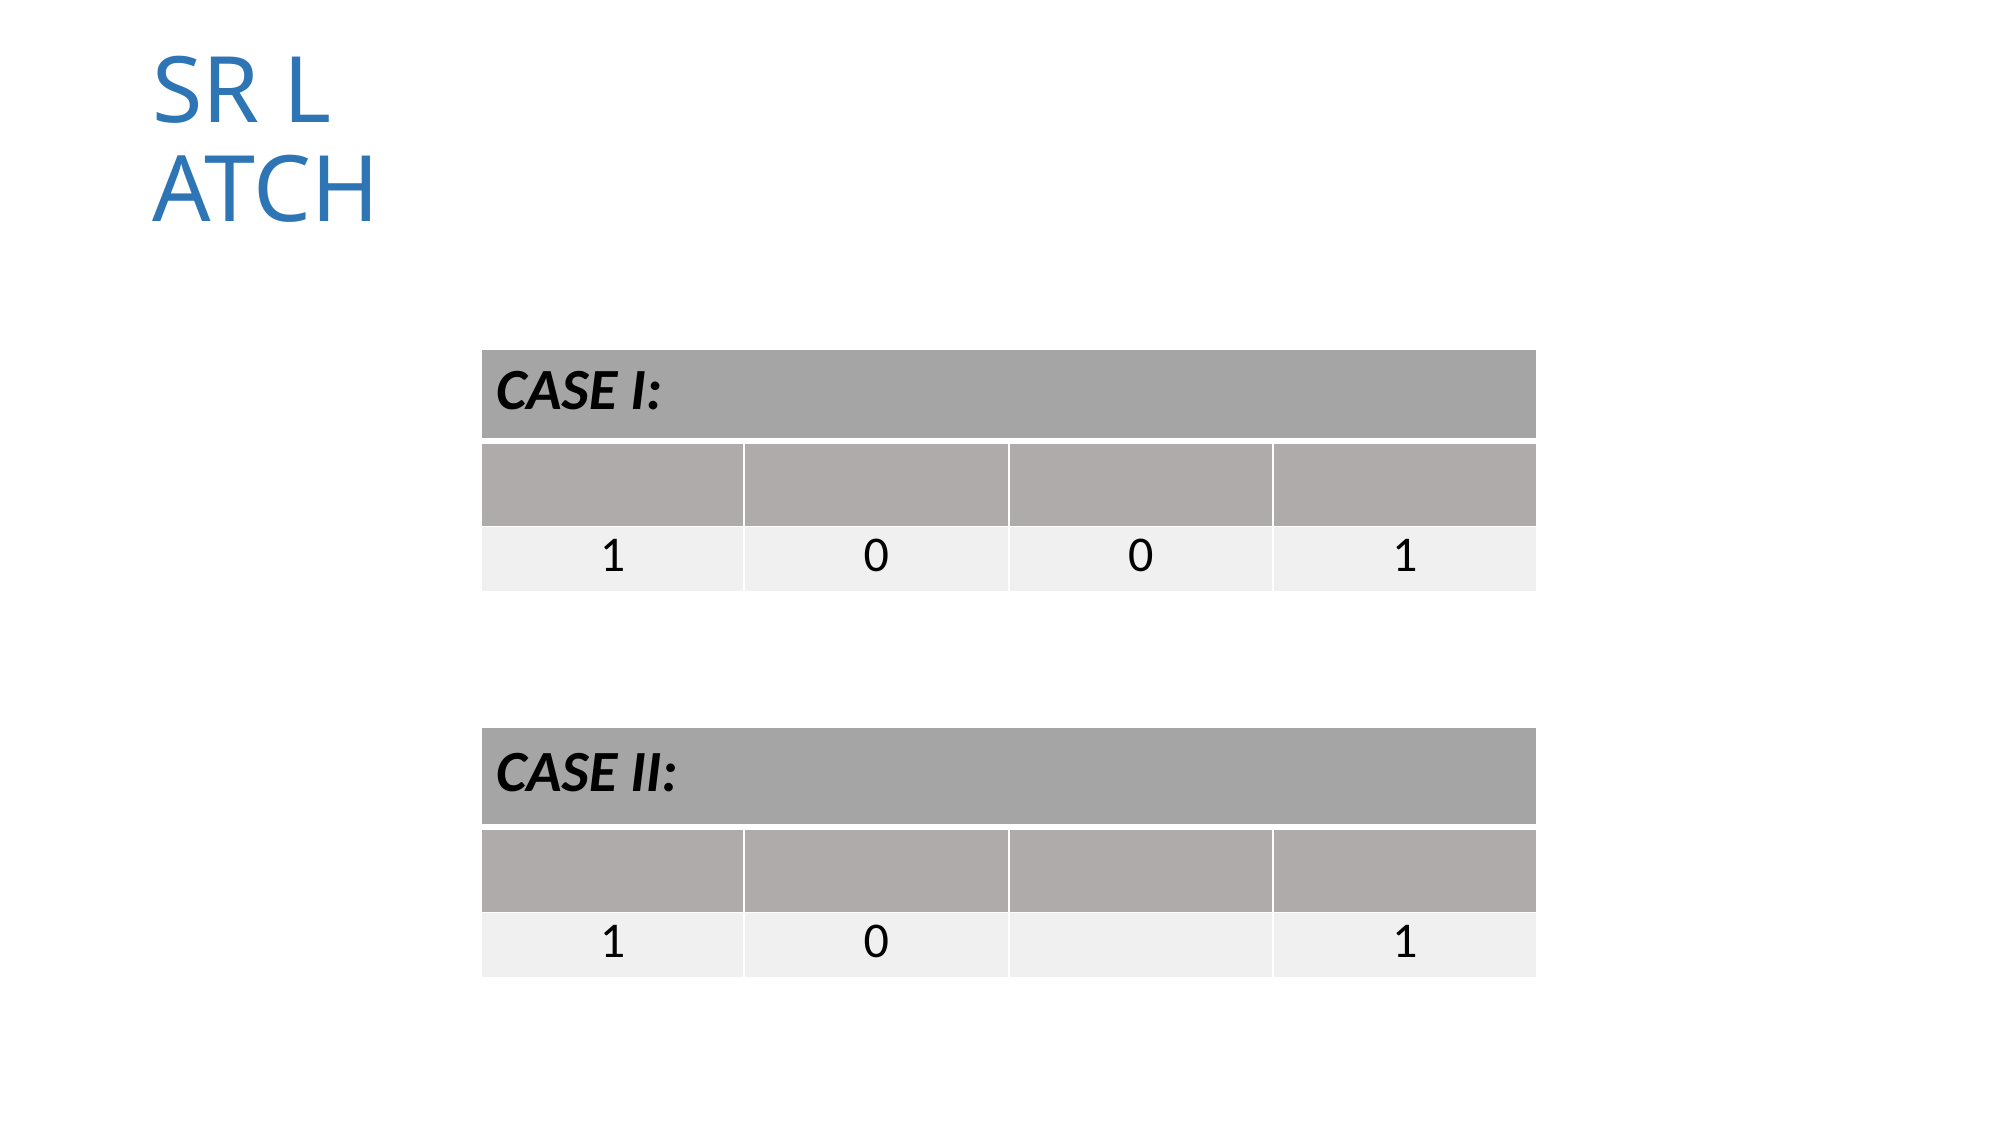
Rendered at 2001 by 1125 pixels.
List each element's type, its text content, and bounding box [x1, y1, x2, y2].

title SR L ATCH [137, 59, 612, 224]
